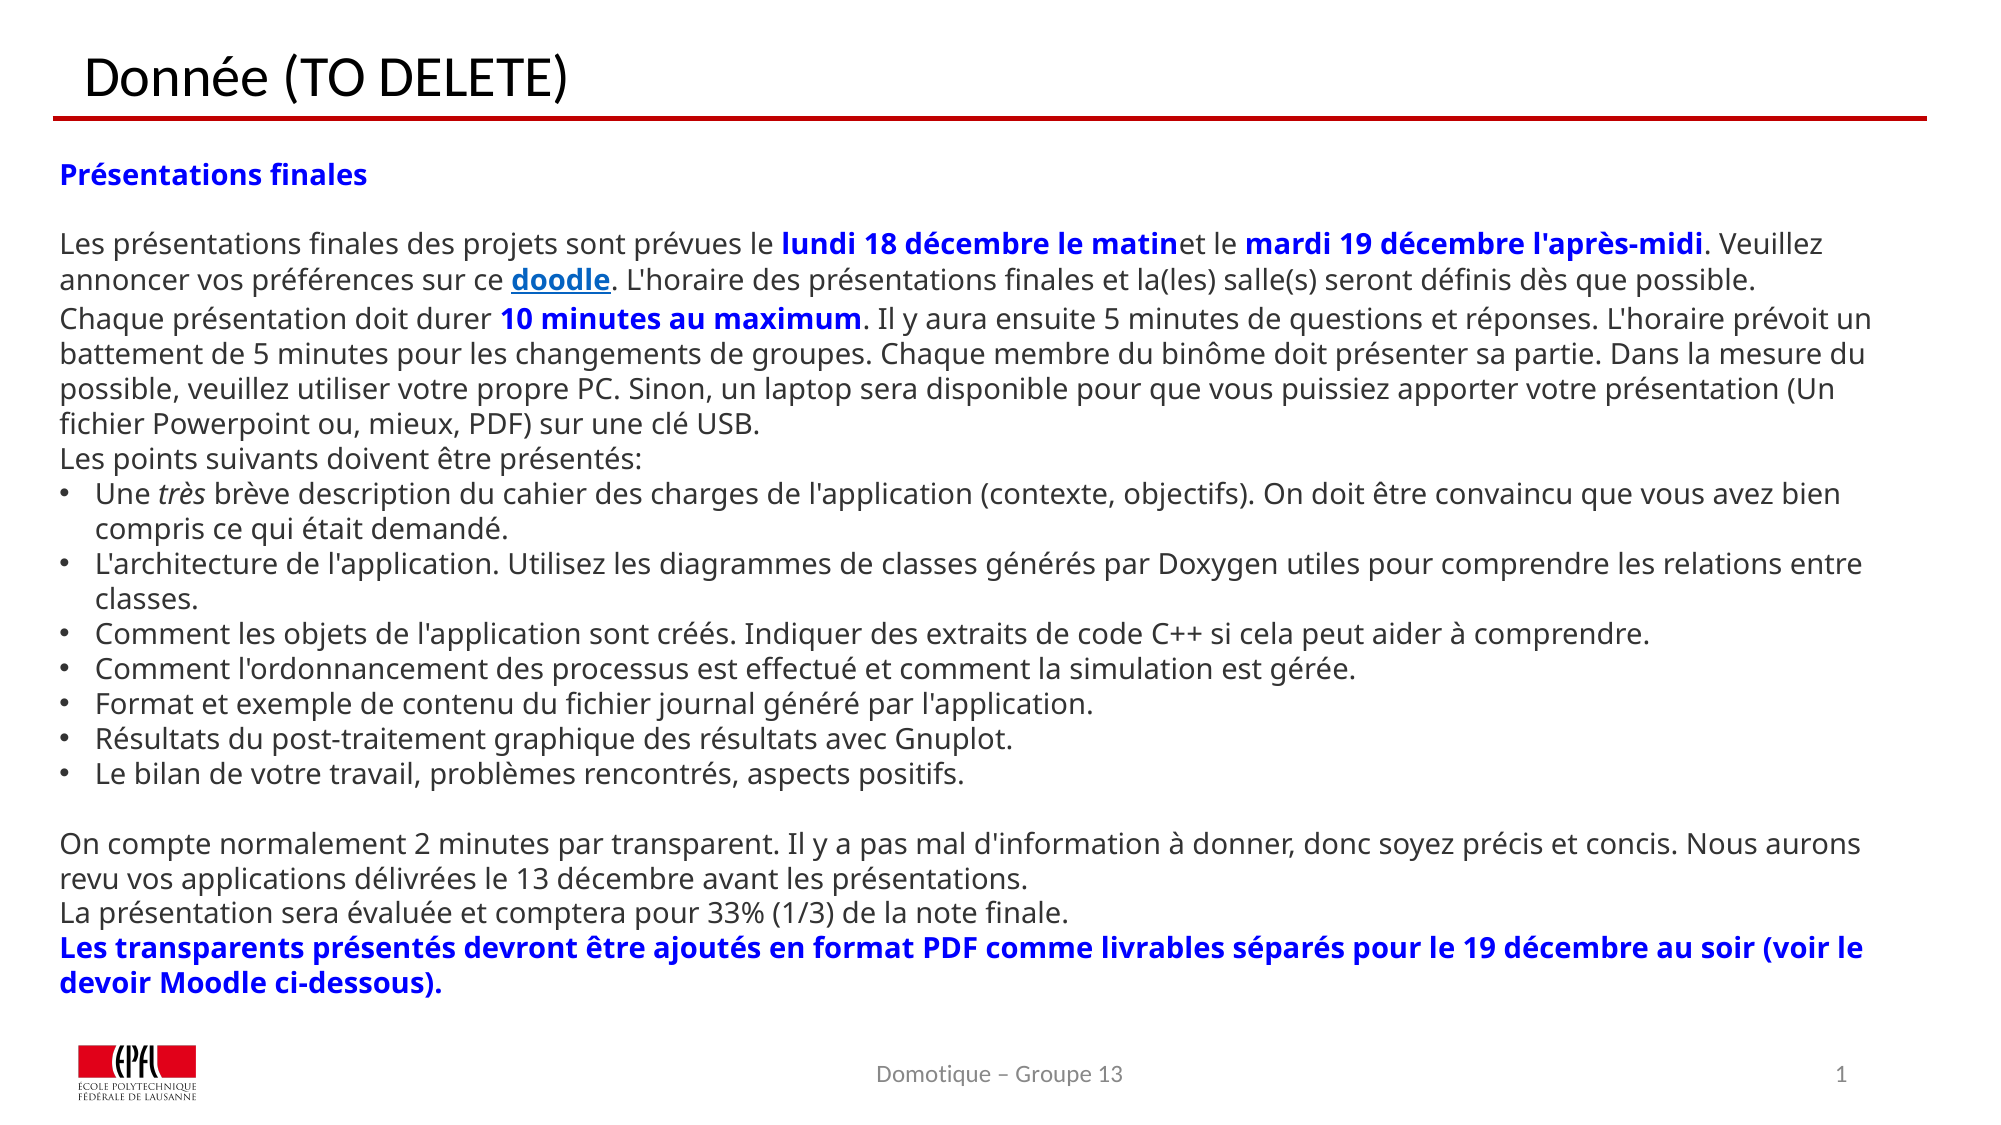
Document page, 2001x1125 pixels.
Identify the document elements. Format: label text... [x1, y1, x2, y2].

footer Domotique – Groupe 13 [662, 1042, 1338, 1103]
text_box Présentations finales Les présentations finales des projets sont prévues le lundi 18 décembre le matinet le mardi 19 décembre l'après-midi. Veuillez annoncer vos préférences sur ce doodle. L'horaire des présentations finales et la(les) salle(s) seront définis dès que possible. Chaque présentation doit durer 10 minutes au maximum. Il y aura ensuite 5 minutes de questions et réponses. L'horaire prévoit un battement de 5 minutes pour les changements de groupes. Chaque membre du binôme doit présenter sa partie. Dans la mesure du possible, veuillez utiliser votre propre PC. Sinon, un laptop sera disponible pour que vous puissiez apporter votre présentation (Un fichier Powerpoint ou, mieux, PDF) sur une clé USB. Les points suivants doivent être présentés: Une très brève description du cahier des charges de l'application (contexte, objectifs). On doit être convaincu que vous avez bien compris ce qui était demandé. L'architecture de l'application. Utilisez les diagrammes de classes générés par Doxygen utiles pour comprendre les relations entre classes. Comment les objets de l'application sont créés. Indiquer des extraits de code C++ si cela peut aider à comprendre. Comment l'ordonnancement des processus est effectué et comment la simulation est gérée. Format et exemple de contenu du fichier journal généré par l'application. Résultats du post-traitement graphique des résultats avec Gnuplot. Le bilan de votre travail, problèmes rencontrés, aspects positifs. On compte normalement 2 minutes par transparent. Il y a pas mal d'information à donner, donc soyez précis et concis. Nous aurons revu vos applications délivrées le 13 décembre avant les présentations. La présentation sera évaluée et comptera pour 33% (1/3) de la note finale. Les transparents présentés devront être ajoutés en format PDF comme livrables séparés pour le 19 décembre au soir (voir le devoir Moodle ci-dessous). [44, 148, 1903, 1008]
picture [75, 1042, 200, 1103]
text_box Donnée (TO DELETE) [69, 30, 881, 117]
slide_number 1 [1412, 1042, 1863, 1103]
